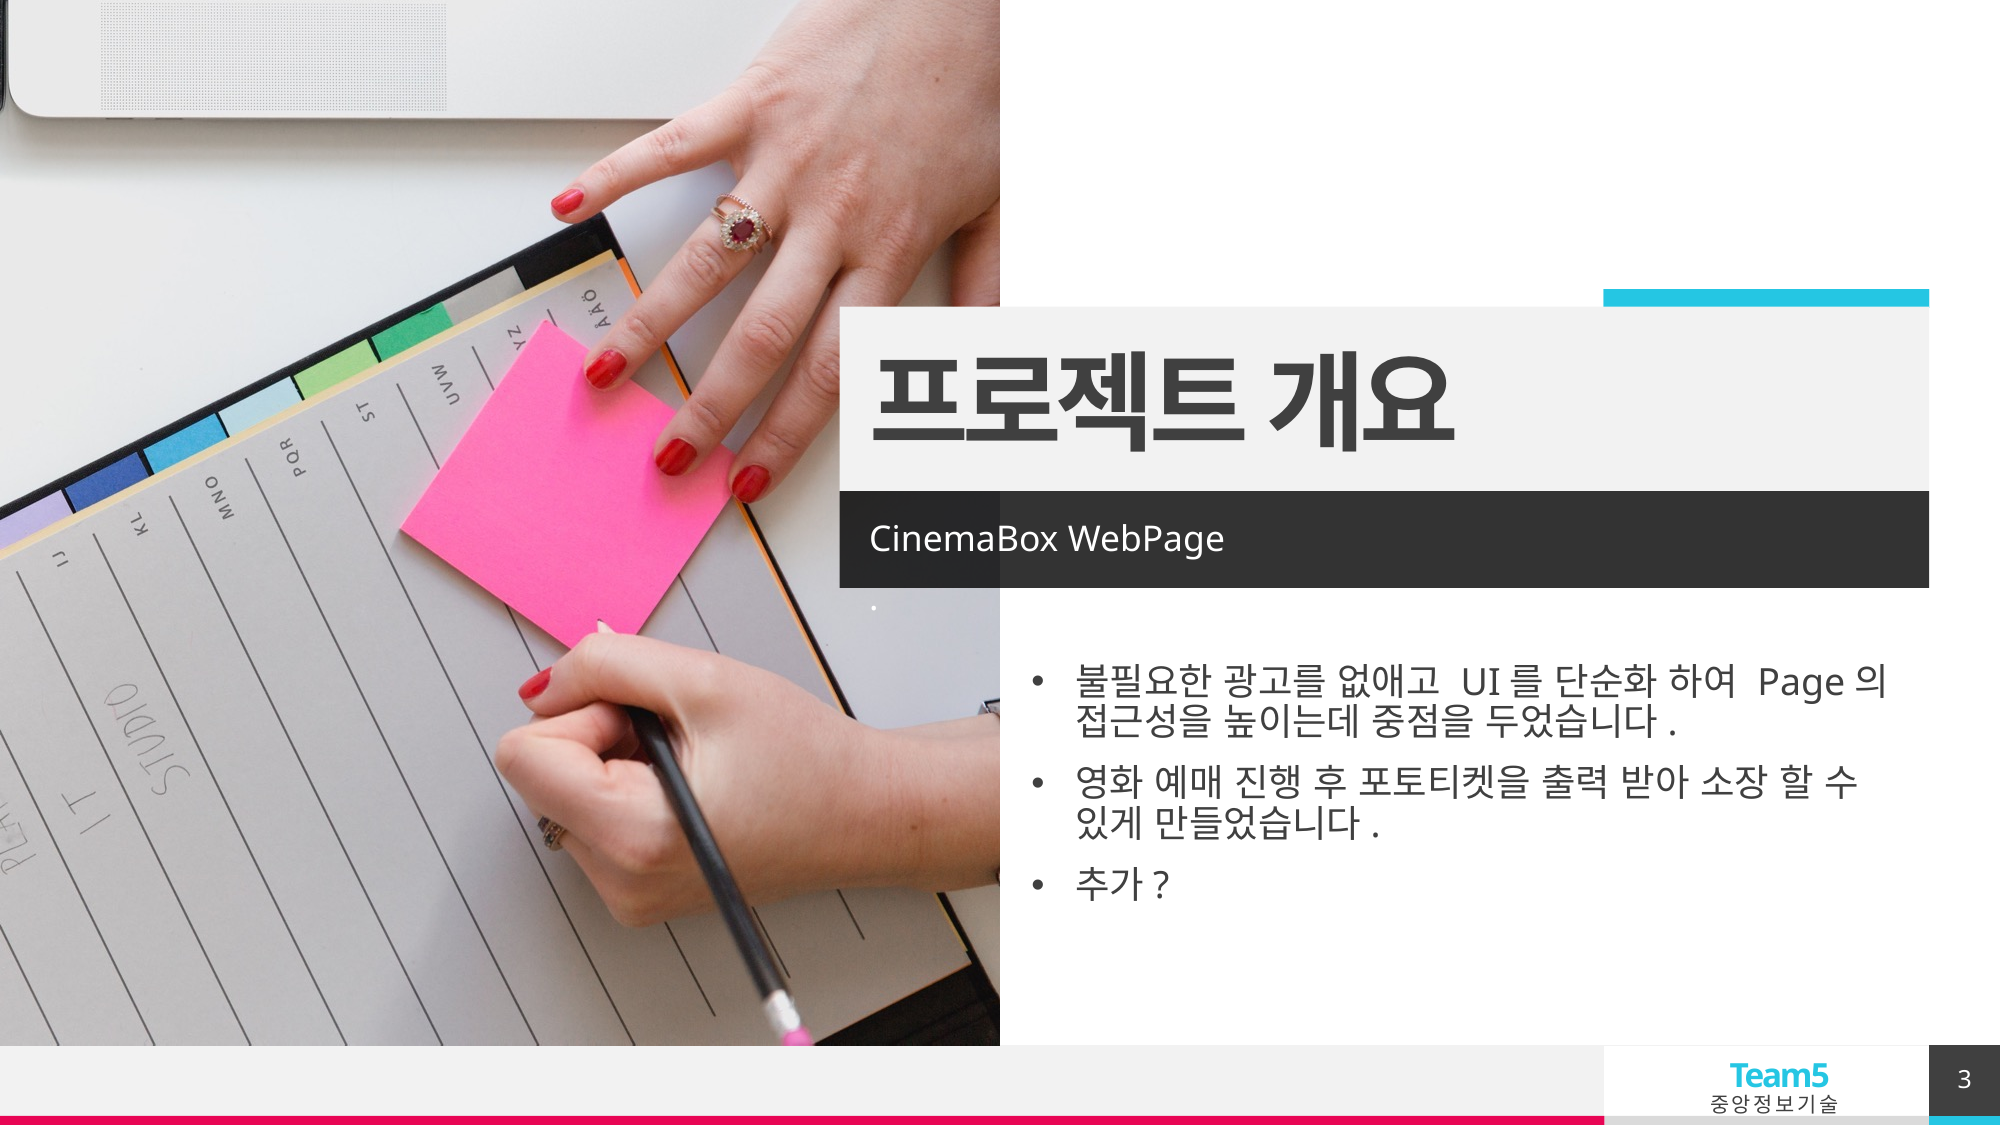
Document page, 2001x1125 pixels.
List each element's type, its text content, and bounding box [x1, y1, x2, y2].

list CinemaBox WebPage . [1000, 491, 1930, 588]
picture [0, 0, 1000, 1046]
slide_number 3 [1929, 1045, 2000, 1116]
title 프로젝트 개요 [1000, 306, 1930, 491]
list 불필요한 광고를 없애고 UI를 단순화 하여 Page의 접근성을 높이는데 중점을 두었습니다. 영화 예매 진행 후 포토티켓을 출력 받아 소장 할 수 있게 만들었습니다. 추가? [1031, 662, 1930, 1061]
text_box [1603, 288, 1930, 306]
